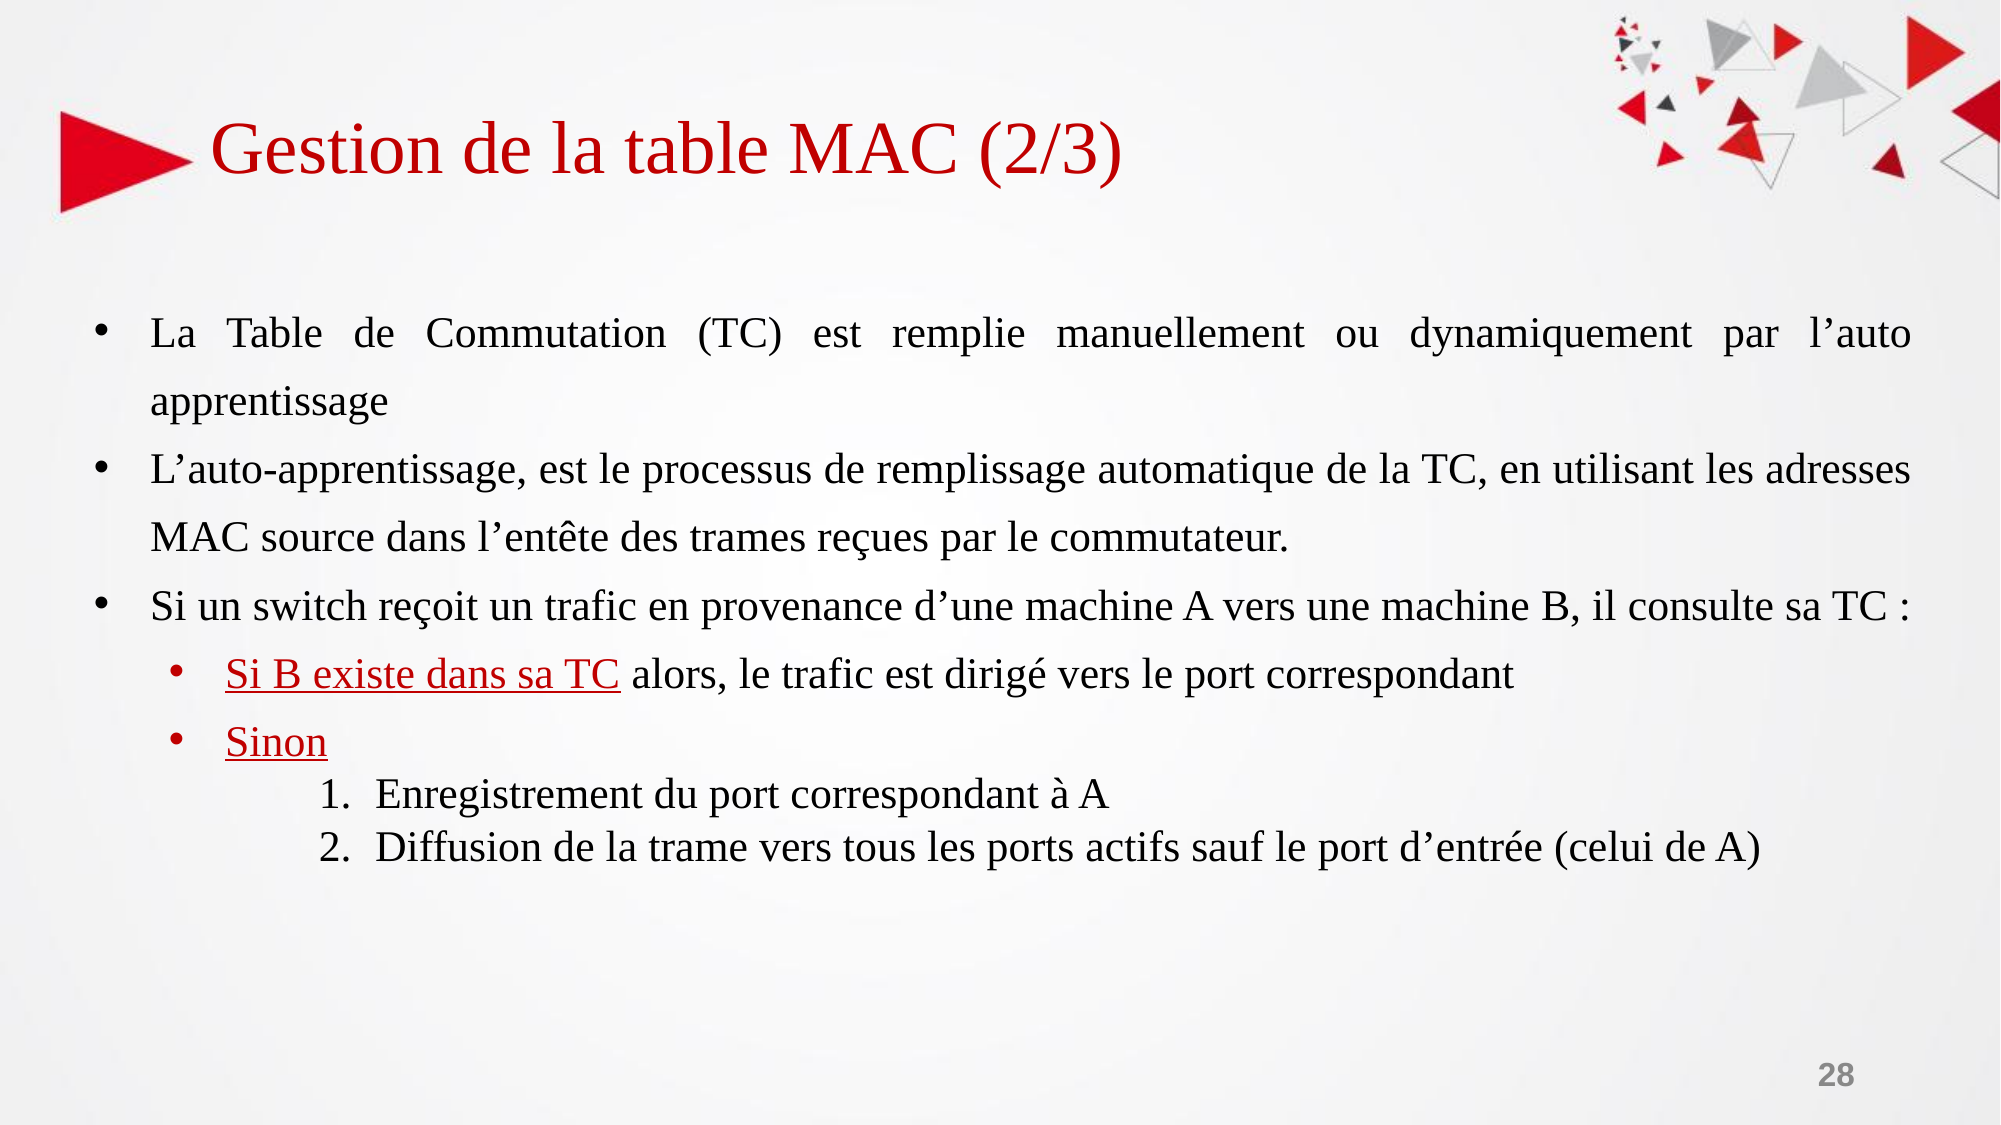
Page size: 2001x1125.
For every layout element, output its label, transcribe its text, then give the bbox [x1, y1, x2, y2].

title Gestion de la table MAC (2/3) [203, 96, 1929, 202]
text_box La Table de Commutation (TC) est remplie manuellement ou dynamiquement par l’auto apprentissage L’auto-apprentissage, est le processus de remplissage automatique de la TC, en utilisant les adresses MAC source dans l’entête des trames reçues par le commutateur. Si un switch reçoit un trafic en provenance d’une machine A vers une machine B, il consulte sa TC : Si B existe dans sa TC alors, le trafic est dirigé vers le port correspondant Sinon Enregistrement du port correspondant à A Diffusion de la trame vers tous les ports actifs sauf le port d’entrée (celui de A) [78, 280, 1929, 953]
picture [0, 0, 2001, 1125]
slide_number 28 [1805, 953, 1863, 1125]
